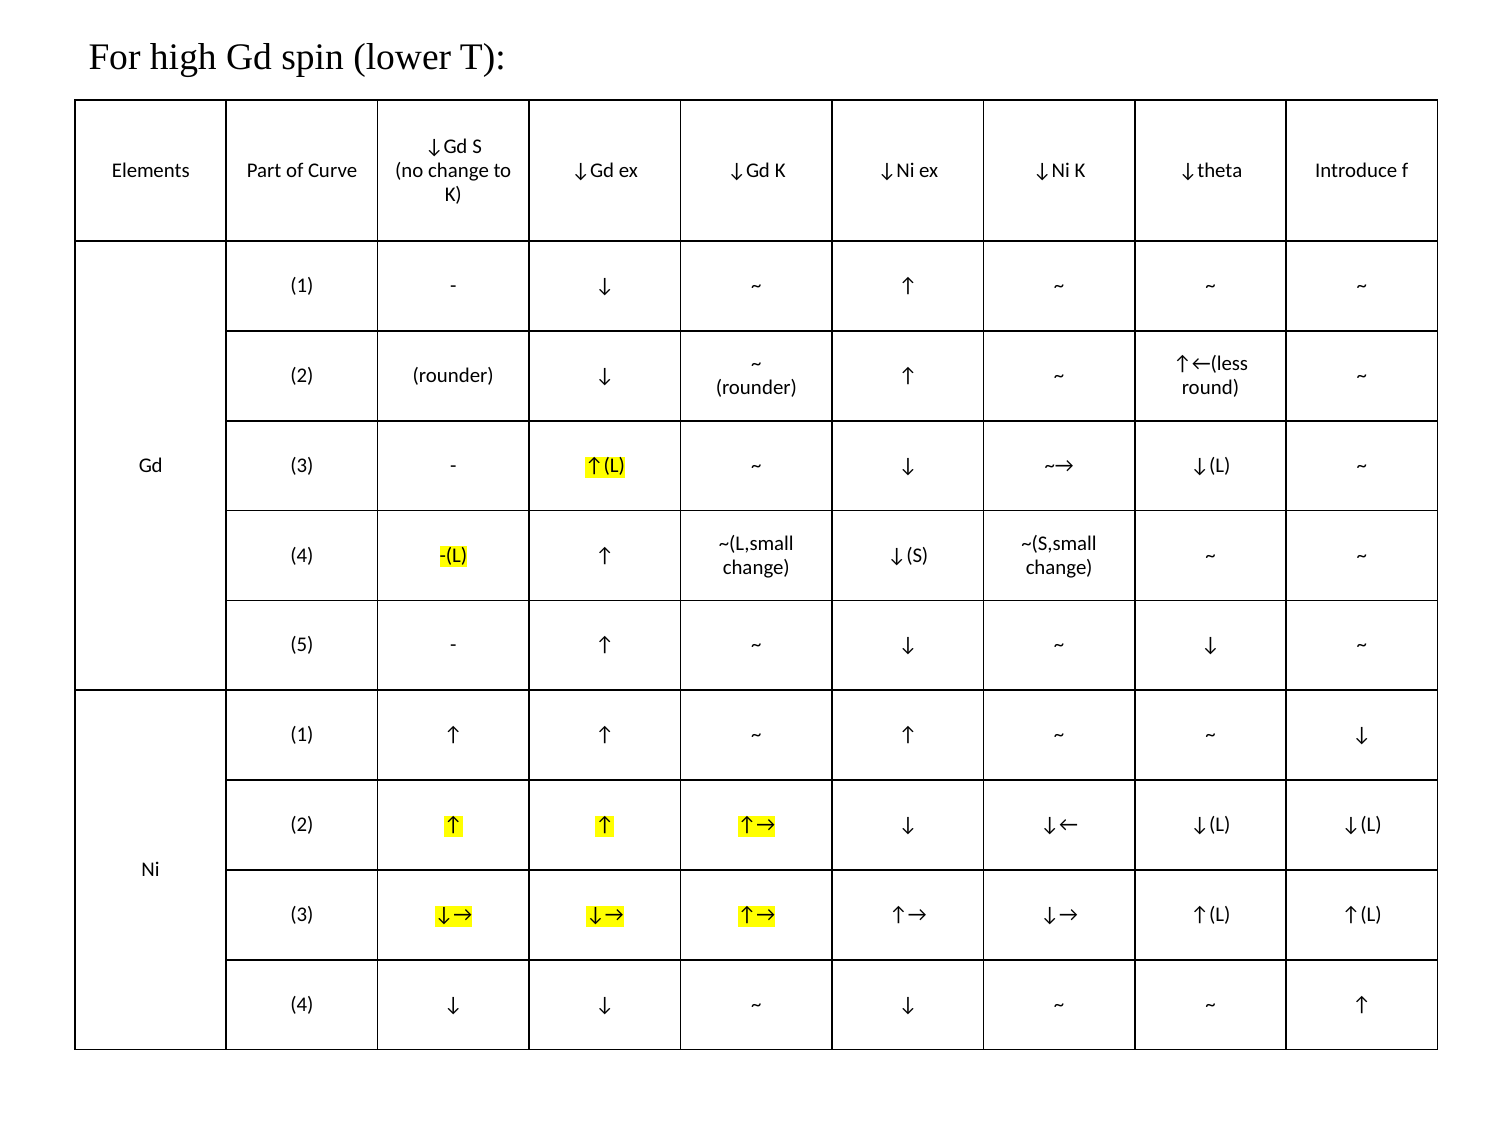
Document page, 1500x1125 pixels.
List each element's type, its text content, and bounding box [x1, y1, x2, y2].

table_cell ↓← [984, 781, 1134, 869]
table_cell ↑ [530, 781, 680, 869]
table_cell ↓(L) [1287, 781, 1437, 869]
table_cell ↑→ [833, 871, 983, 959]
table_cell ↑(L) [1136, 871, 1285, 959]
table_cell (1) [227, 691, 377, 779]
table_cell ~ [1136, 961, 1285, 1049]
table_header ↓Ni ex [833, 101, 983, 240]
table_cell ↑(L) [1287, 871, 1437, 959]
table_cell ↓ [530, 961, 680, 1049]
table_cell - [378, 601, 528, 689]
text_box For high Gd spin (lower T): [73, 24, 522, 85]
table_cell ~ [1136, 691, 1285, 779]
table_header ↓Gd K [681, 101, 831, 240]
table_cell - [378, 422, 528, 510]
table_header ↓theta [1136, 101, 1285, 240]
table_cell ↓ [833, 781, 983, 869]
table_cell ~(S,small change) [984, 511, 1134, 600]
table_cell ↑ [833, 242, 983, 330]
table_cell (3) [227, 871, 377, 959]
table_cell ↑→ [681, 871, 831, 959]
table_cell ↓(L) [1136, 781, 1285, 869]
table_cell ↓ [530, 332, 680, 420]
table_cell ↑ [378, 691, 528, 779]
table_cell ↑→ [681, 781, 831, 869]
table_cell (4) [227, 961, 377, 1049]
table_cell ↑ [530, 691, 680, 779]
table_cell ~ (rounder) [681, 332, 831, 420]
table_cell ↑ [378, 781, 528, 869]
table_cell ↓ [530, 242, 680, 330]
table_cell ~ [1287, 422, 1437, 510]
table_cell ↓→ [378, 871, 528, 959]
table_cell ↑ [833, 691, 983, 779]
table_cell ~ [984, 332, 1134, 420]
table_header Introduce f [1287, 101, 1437, 240]
table_cell ↓(L) [1136, 422, 1285, 510]
table_cell ~ [984, 242, 1134, 330]
table_cell ↓ [378, 961, 528, 1049]
table_cell (1) [227, 242, 377, 330]
table_cell ~ [681, 691, 831, 779]
table_cell ↓→ [530, 871, 680, 959]
table_cell ~(L,small change) [681, 511, 831, 600]
table_cell ↑ [833, 332, 983, 420]
table_cell Gd [76, 242, 225, 689]
table_cell ~ [1287, 601, 1437, 689]
table_cell ↑ [1287, 961, 1437, 1049]
table_cell Ni [76, 691, 225, 1049]
table_cell ~ [984, 961, 1134, 1049]
table_cell ↓ [833, 961, 983, 1049]
table_cell ~ [1136, 511, 1285, 600]
table_header ↓Gd S (no change to K) [378, 101, 528, 240]
table_cell ↑←(less round) [1136, 332, 1285, 420]
table_cell ↑(L) [530, 422, 680, 510]
table_cell ~ [1287, 511, 1437, 600]
table_cell - [378, 242, 528, 330]
table_cell (2) [227, 332, 377, 420]
table_cell ~ [1287, 332, 1437, 420]
table_cell (4) [227, 511, 377, 600]
table_cell ~ [681, 422, 831, 510]
table_cell ~ [984, 691, 1134, 779]
table_cell ↓ [833, 601, 983, 689]
table_cell -(L) [378, 511, 528, 600]
table_cell ↑ [530, 511, 680, 600]
table_cell ~ [1287, 242, 1437, 330]
table_cell (2) [227, 781, 377, 869]
table_cell ↓→ [984, 871, 1134, 959]
table_cell ↓ [1287, 691, 1437, 779]
table_cell ↓ [1136, 601, 1285, 689]
table_cell ~ [984, 601, 1134, 689]
table_cell ↓(S) [833, 511, 983, 600]
table_cell (5) [227, 601, 377, 689]
table_cell ~ [681, 242, 831, 330]
table_cell (3) [227, 422, 377, 510]
table_cell ~ [681, 961, 831, 1049]
table_cell ↑ [530, 601, 680, 689]
table_cell ~ [681, 601, 831, 689]
table_cell ~→ [984, 422, 1134, 510]
table_header Elements [76, 101, 225, 240]
table_header Part of Curve [227, 101, 377, 240]
table_cell ↓ [833, 422, 983, 510]
table_header ↓Ni K [984, 101, 1134, 240]
table_cell (rounder) [378, 332, 528, 420]
table_header ↓Gd ex [530, 101, 680, 240]
table_cell ~ [1136, 242, 1285, 330]
